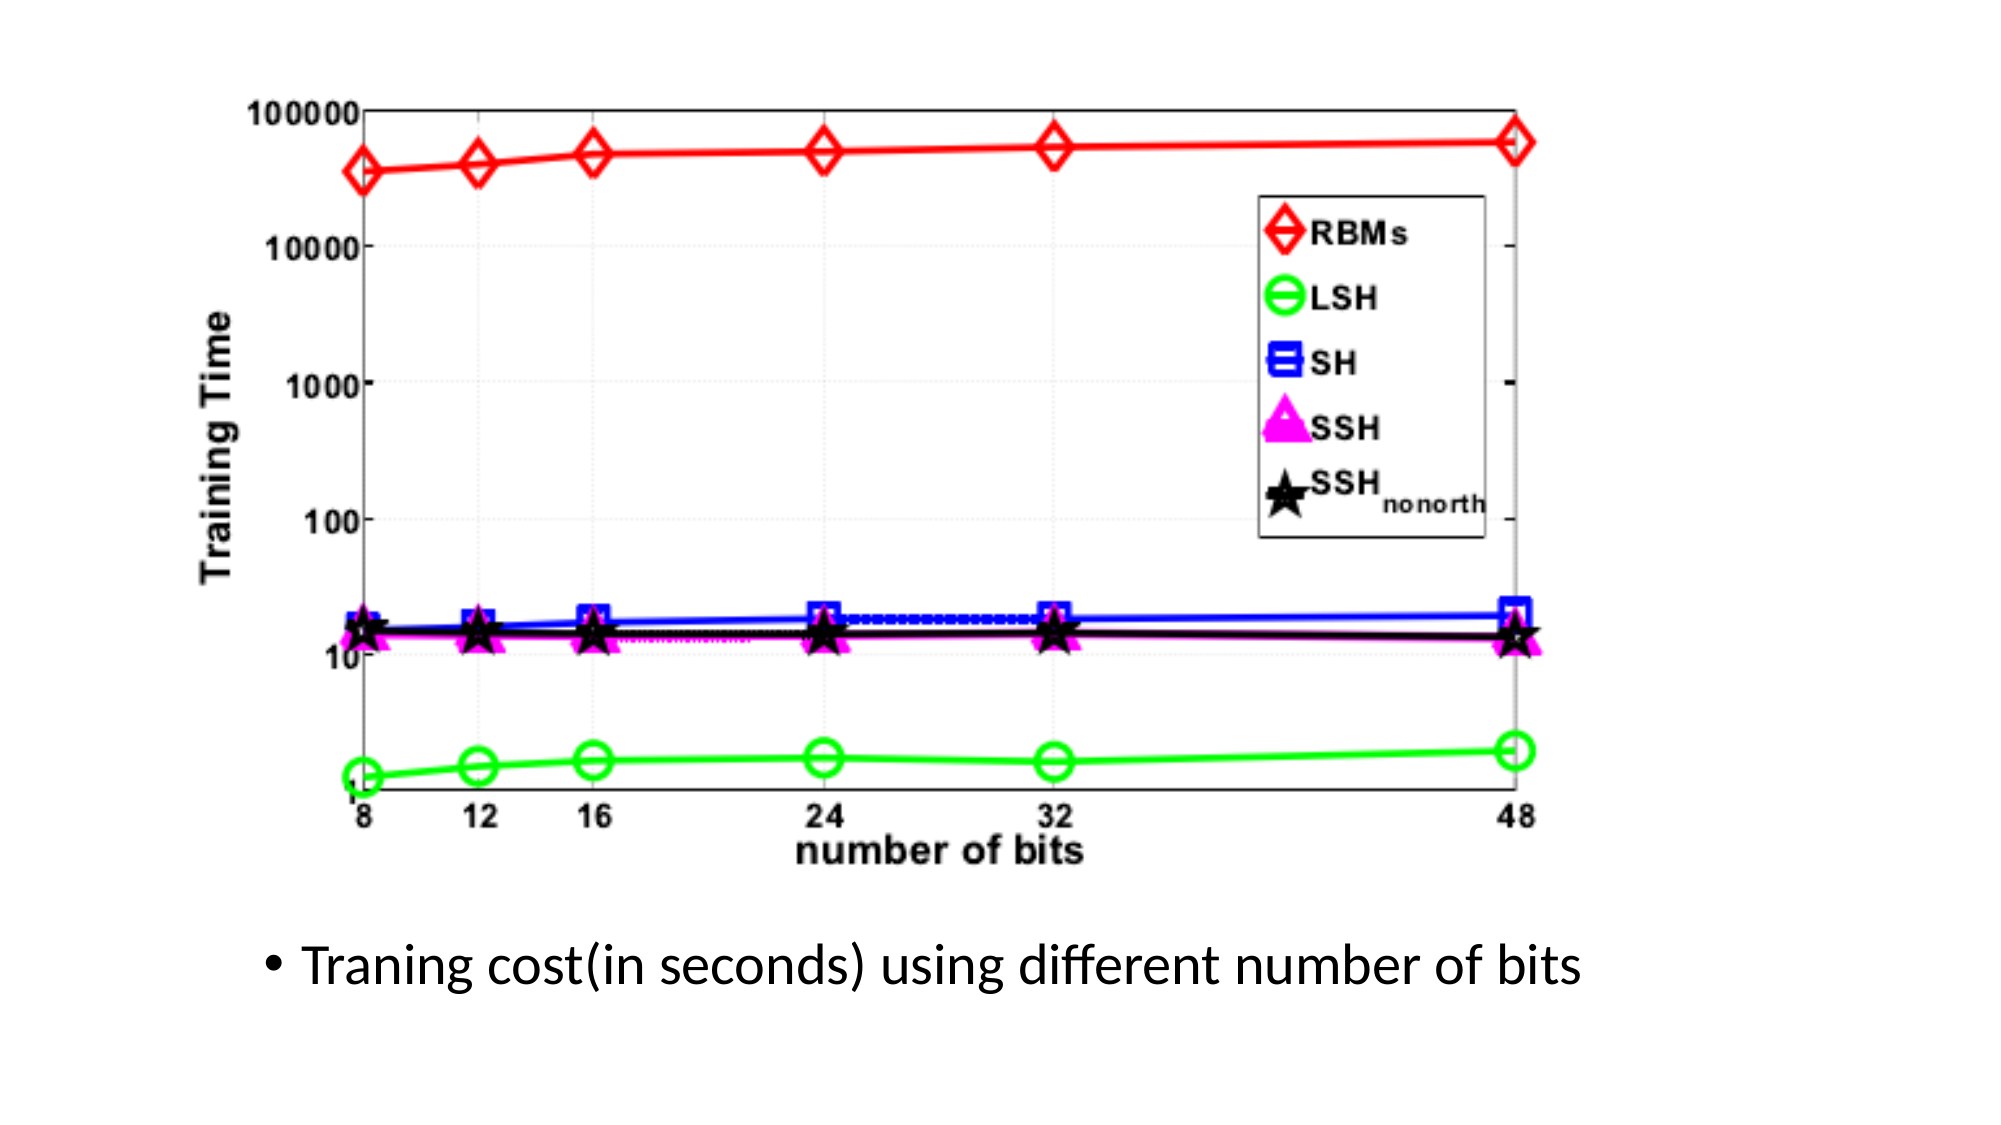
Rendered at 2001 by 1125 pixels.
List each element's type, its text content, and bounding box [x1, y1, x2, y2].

list Traning cost(in seconds) using different number of bits [248, 926, 1863, 1014]
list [150, 71, 1646, 909]
